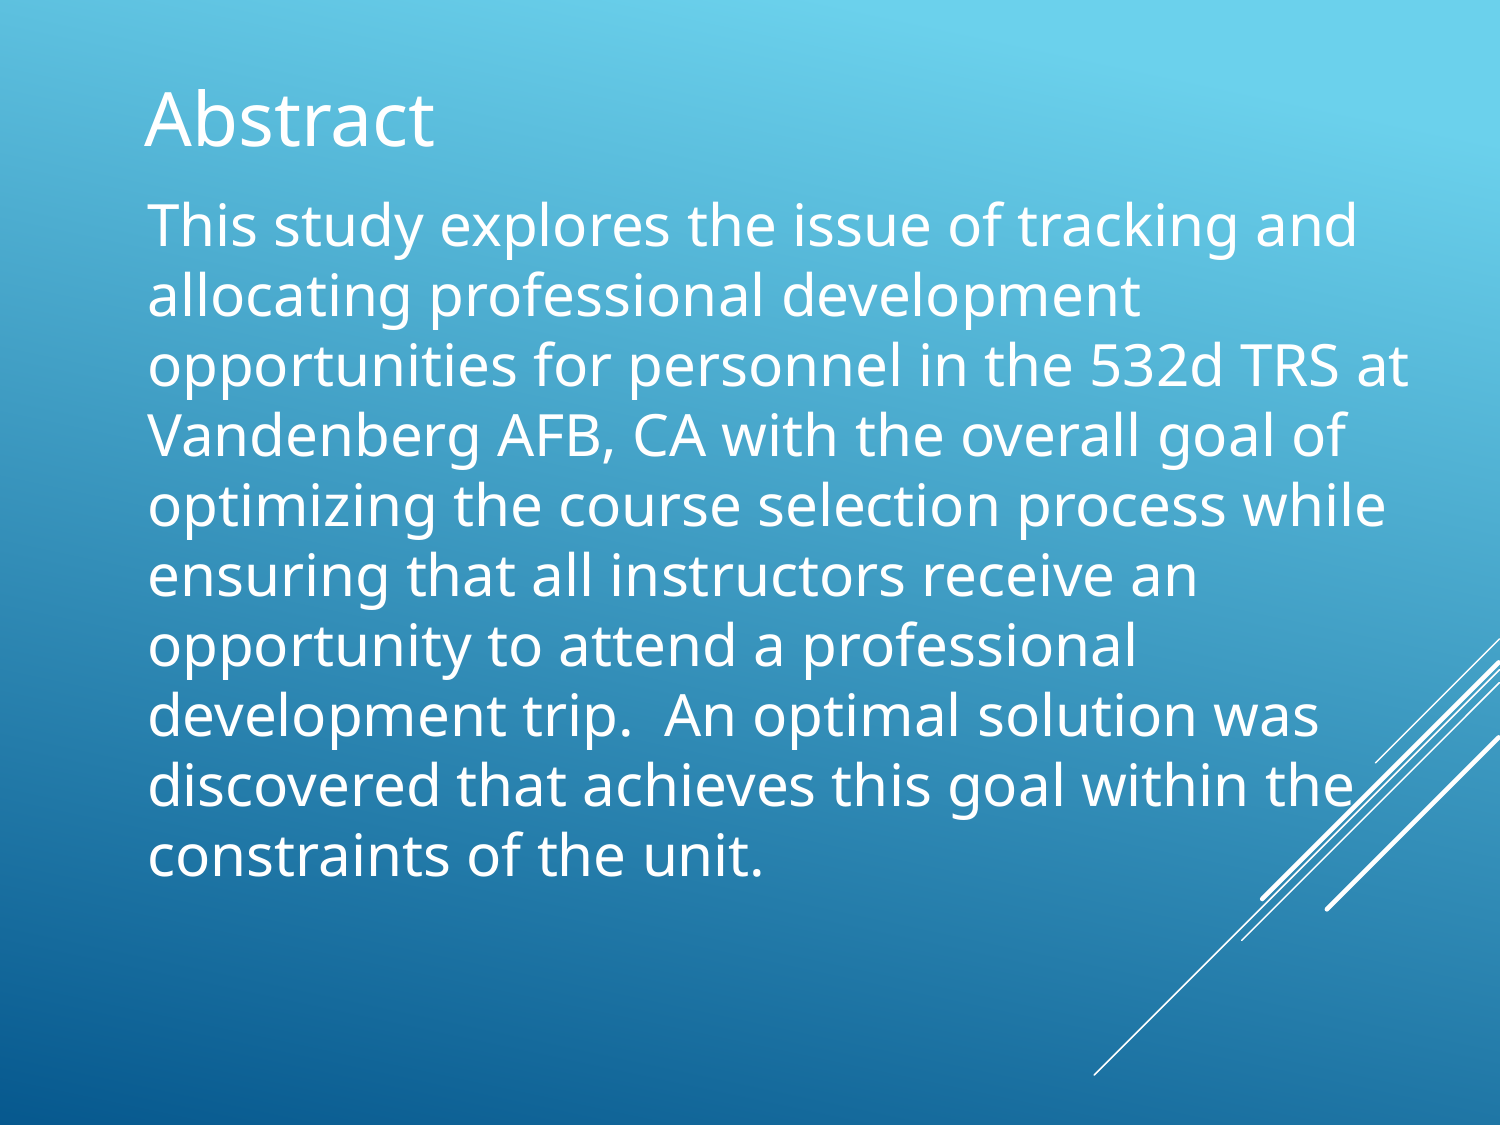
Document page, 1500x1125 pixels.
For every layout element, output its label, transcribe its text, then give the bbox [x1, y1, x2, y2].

text_box This study explores the issue of tracking and allocating professional development opportunities for personnel in the 532d TRS at Vandenberg AFB, CA with the overall goal of optimizing the course selection process while ensuring that all instructors receive an opportunity to attend a professional development trip. An optimal solution was discovered that achieves this goal within the constraints of the unit. [132, 180, 1436, 896]
text_box Abstract [129, 64, 452, 169]
